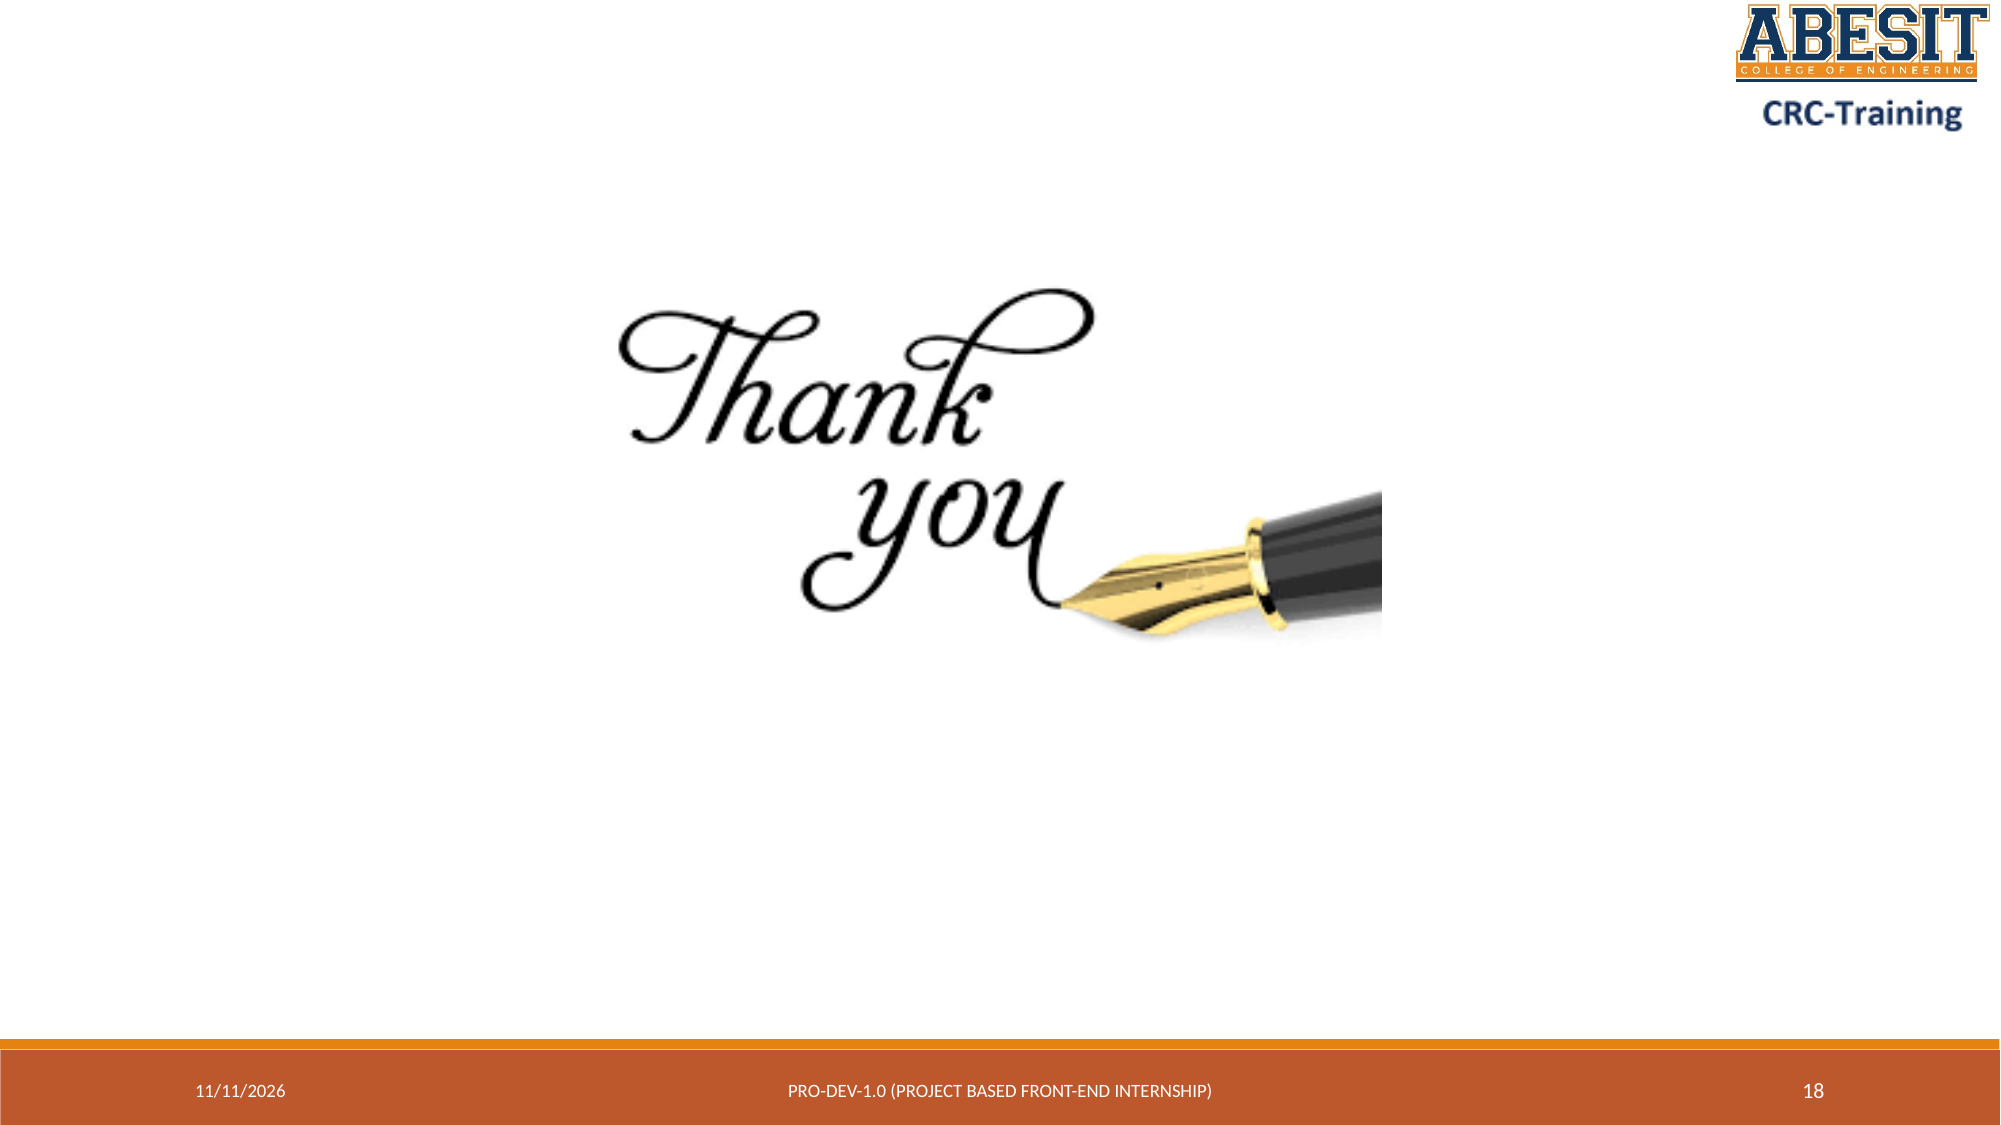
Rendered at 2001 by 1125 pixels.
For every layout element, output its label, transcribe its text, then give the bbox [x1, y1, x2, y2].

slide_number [180, 1059, 586, 1120]
footer Pro-Dev-1.0 (project based front-end internship) [604, 1059, 1396, 1120]
picture [571, 248, 1383, 706]
picture [1736, 0, 1990, 141]
slide_number 18 [1624, 1059, 1840, 1120]
